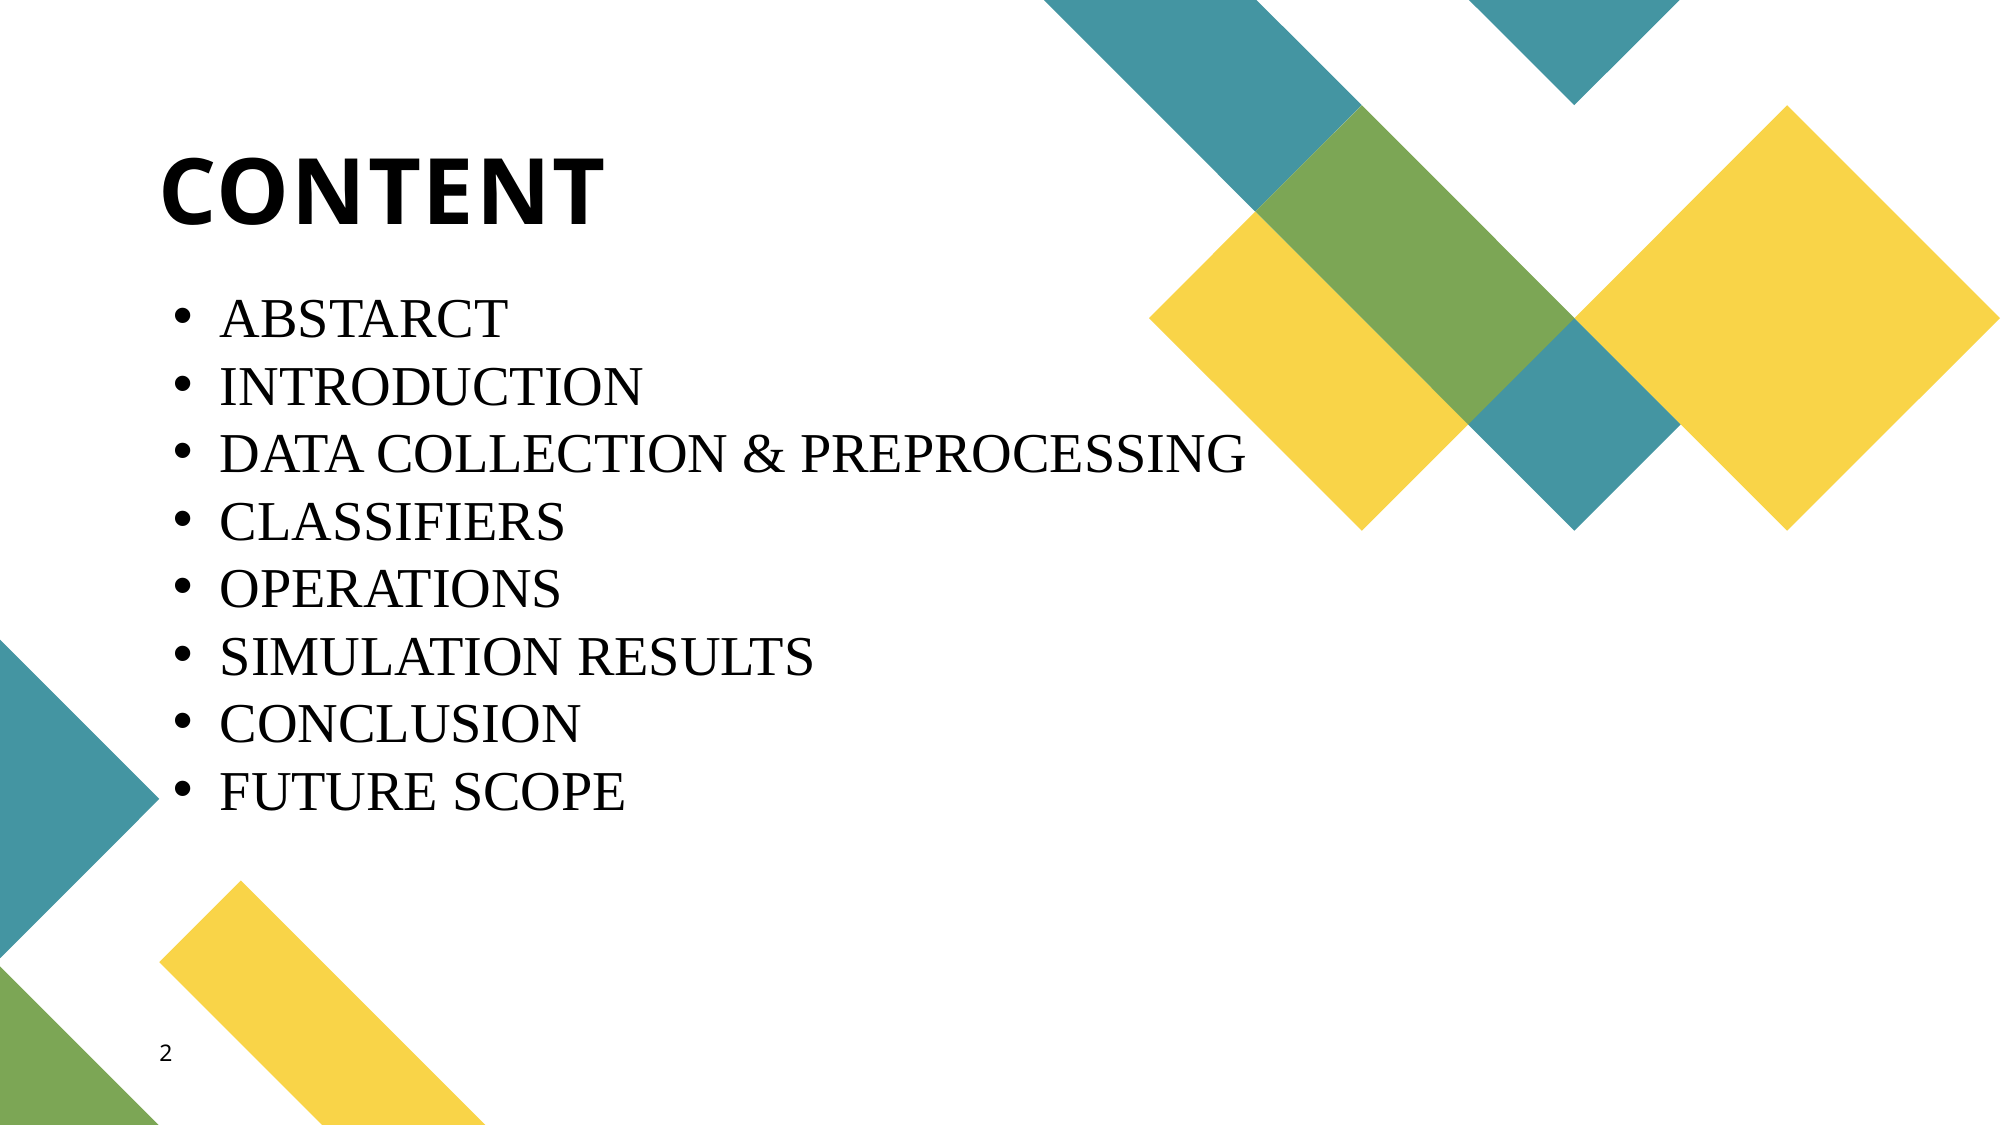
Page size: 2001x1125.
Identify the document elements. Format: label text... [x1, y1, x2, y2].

title CONTENT [158, 144, 1394, 245]
text_box ABSTARCT INTRODUCTION DATA COLLECTION & PREPROCESSING CLASSIFIERS OPERATIONS SIMULATION RESULTS CONCLUSION FUTURE SCOPE [158, 273, 1394, 829]
slide_number 2 [159, 1038, 246, 1080]
